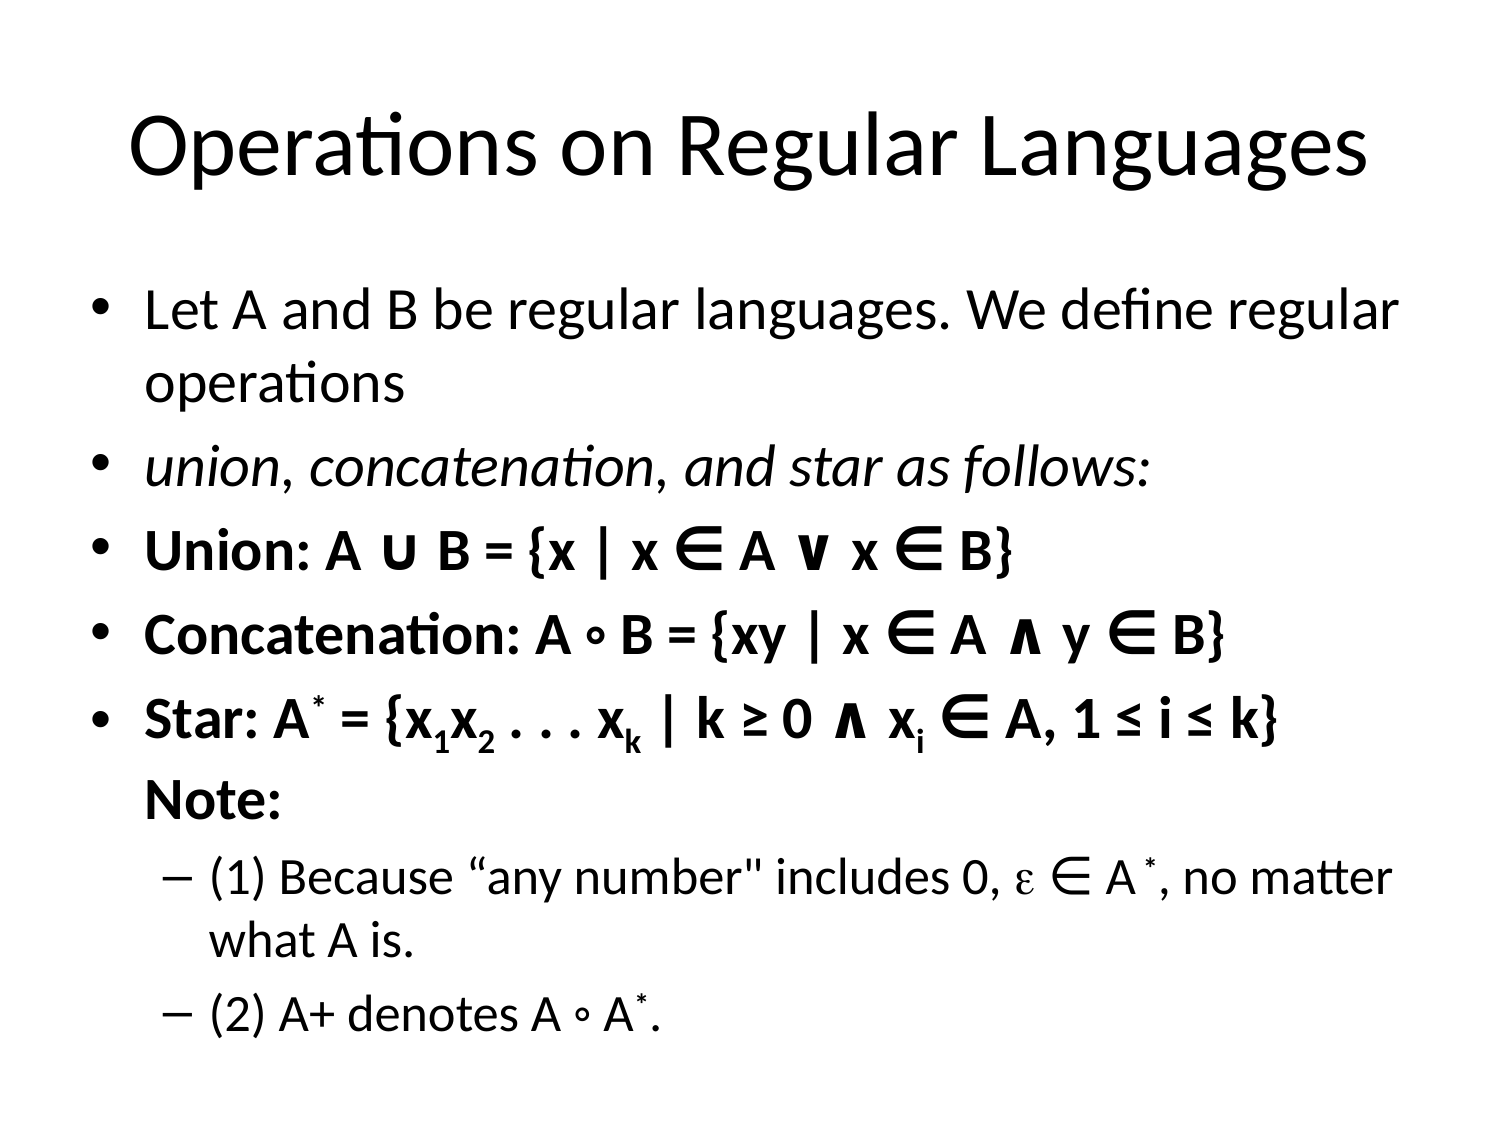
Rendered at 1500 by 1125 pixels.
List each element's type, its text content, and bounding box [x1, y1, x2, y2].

title Operations on Regular Languages [75, 45, 1425, 233]
list Let A and B be regular languages. We define regular operations union, concatenation, and star as follows: Union: A ∪ B = {x | x ∈ A ∨ x ∈ B} Concatenation: A ◦ B = {xy | x ∈ A ∧ y ∈ B} Star: A* = {x1x2 . . . xk | k ≥ 0 ∧ xi ∈ A, 1 ≤ i ≤ k} Note: (1) Because “any number" includes 0,  ∈ A *, no matter what A is. (2) A+ denotes A ◦ A*. [75, 262, 1425, 1050]
